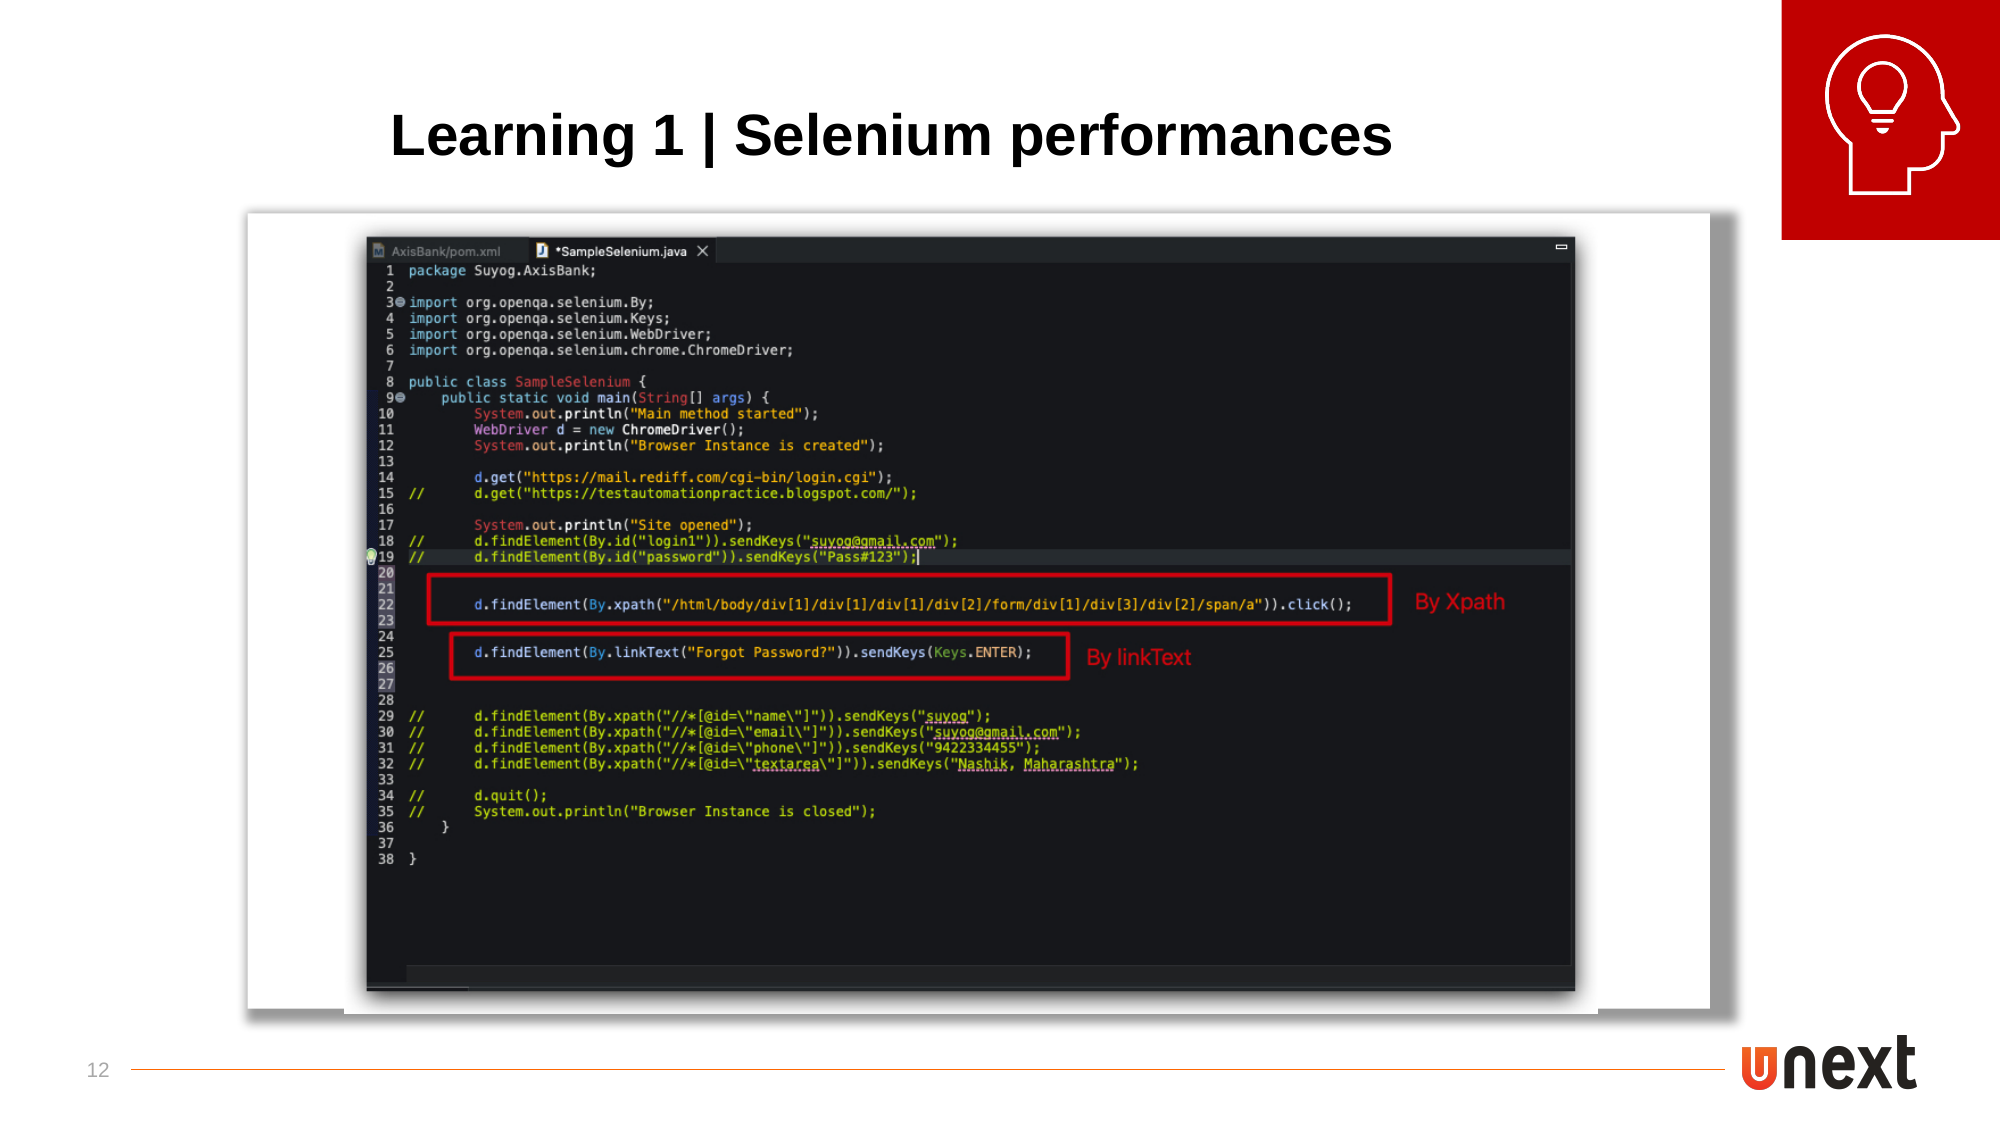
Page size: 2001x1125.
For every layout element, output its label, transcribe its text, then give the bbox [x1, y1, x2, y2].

text_box [1781, 0, 2000, 241]
title Learning 1 | Selenium performances [76, 78, 1797, 196]
picture [1797, 23, 1988, 214]
text_box [247, 213, 1710, 1009]
picture [1742, 1035, 1917, 1090]
picture [344, 214, 1598, 1014]
slide_number 12 [48, 1047, 110, 1091]
